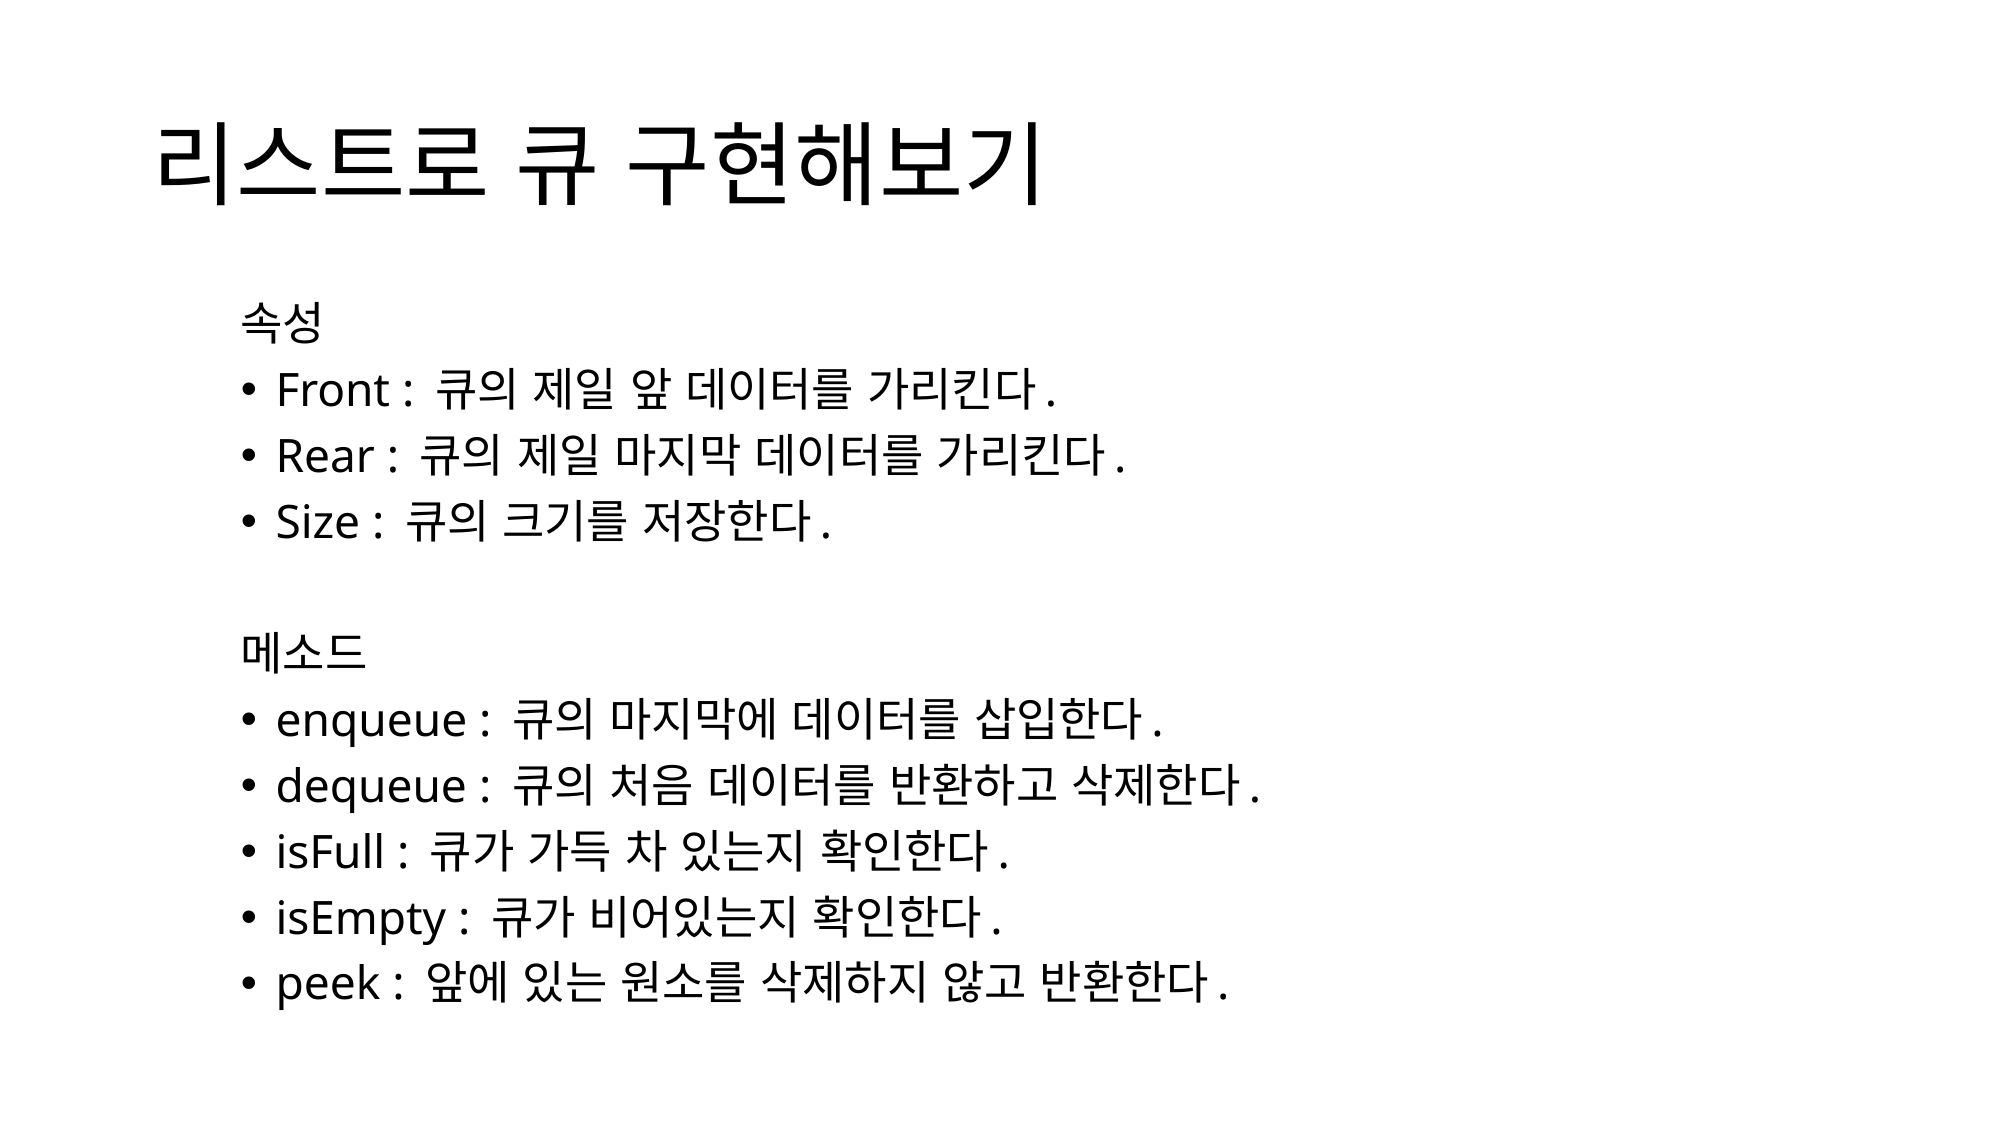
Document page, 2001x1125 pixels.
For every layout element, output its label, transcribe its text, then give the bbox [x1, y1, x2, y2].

title 리스트로 큐 구현해보기 [137, 59, 1863, 278]
list 속성 Front : 큐의 제일 앞 데이터를 가리킨다. Rear : 큐의 제일 마지막 데이터를 가리킨다. Size : 큐의 크기를 저장한다. 메소드 enqueue : 큐의 마지막에 데이터를 삽입한다. dequeue : 큐의 처음 데이터를 반환하고 삭제한다. isFull : 큐가 가득 차 있는지 확인한다. isEmpty : 큐가 비어있는지 확인한다. peek : 앞에 있는 원소를 삭제하지 않고 반환한다. [225, 293, 1863, 1018]
